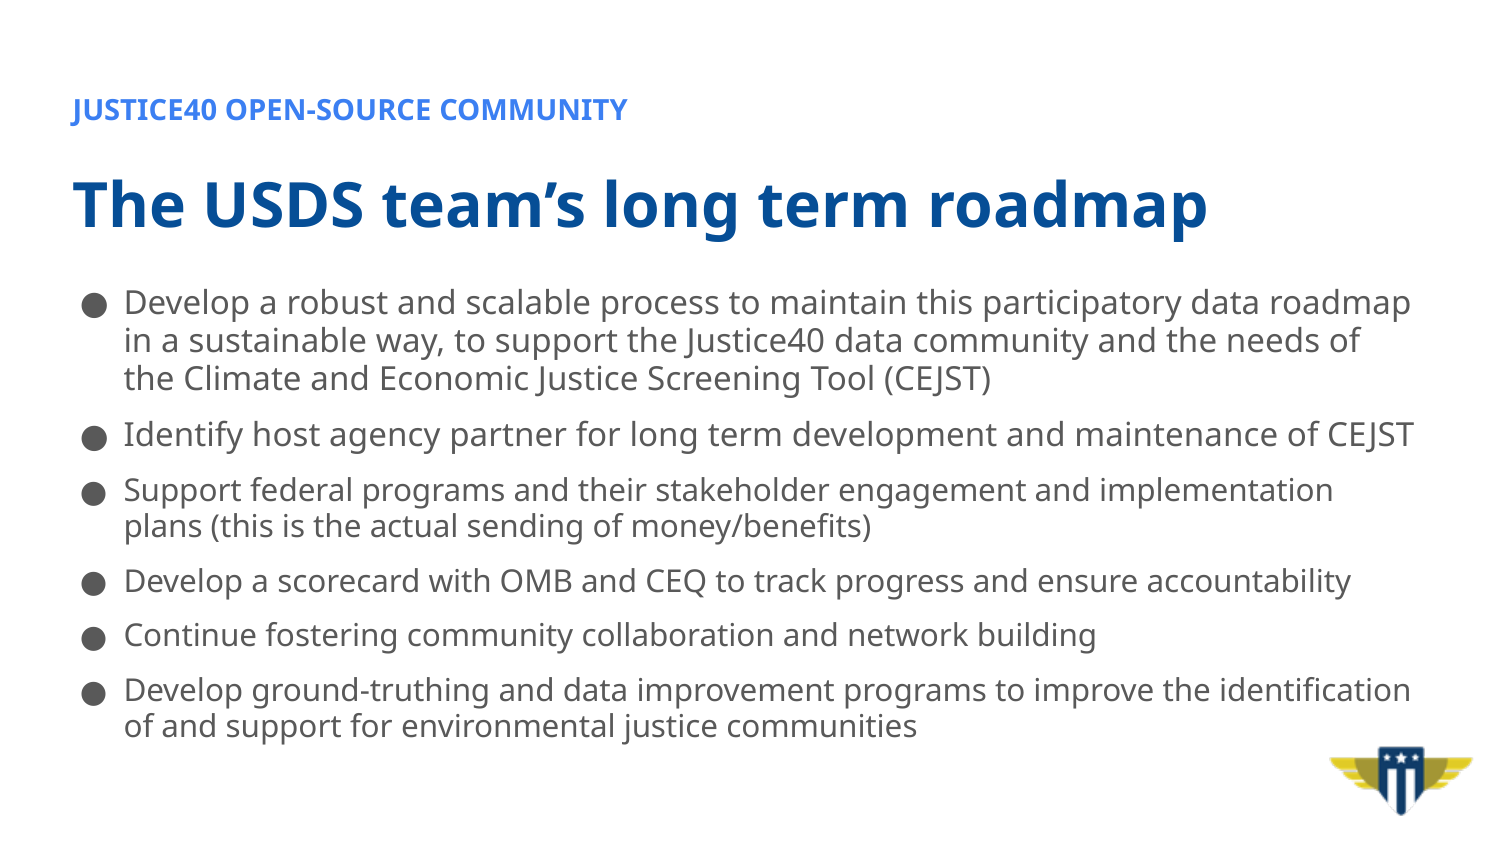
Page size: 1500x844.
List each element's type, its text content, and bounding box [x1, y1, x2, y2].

title The USDS team’s long term roadmap [57, 150, 1435, 245]
list JUSTICE40 OPEN-SOURCE COMMUNITY [57, 70, 1292, 151]
picture [1435, 733, 1481, 830]
list Develop a robust and scalable process to maintain this participatory data roadmap in a sustainable way, to support the Justice40 data community and the needs of the Climate and Economic Justice Screening Tool (CEJST) Identify host agency partner for long term development and maintenance of CEJST Support federal programs and their stakeholder engagement and implementation plans (this is the actual sending of money/benefits) Develop a scorecard with OMB and CEQ to track progress and ensure accountability Continue fostering community collaboration and network building Develop ground-truthing and data improvement programs to improve the identification of and support for environmental justice communities [57, 269, 1435, 830]
